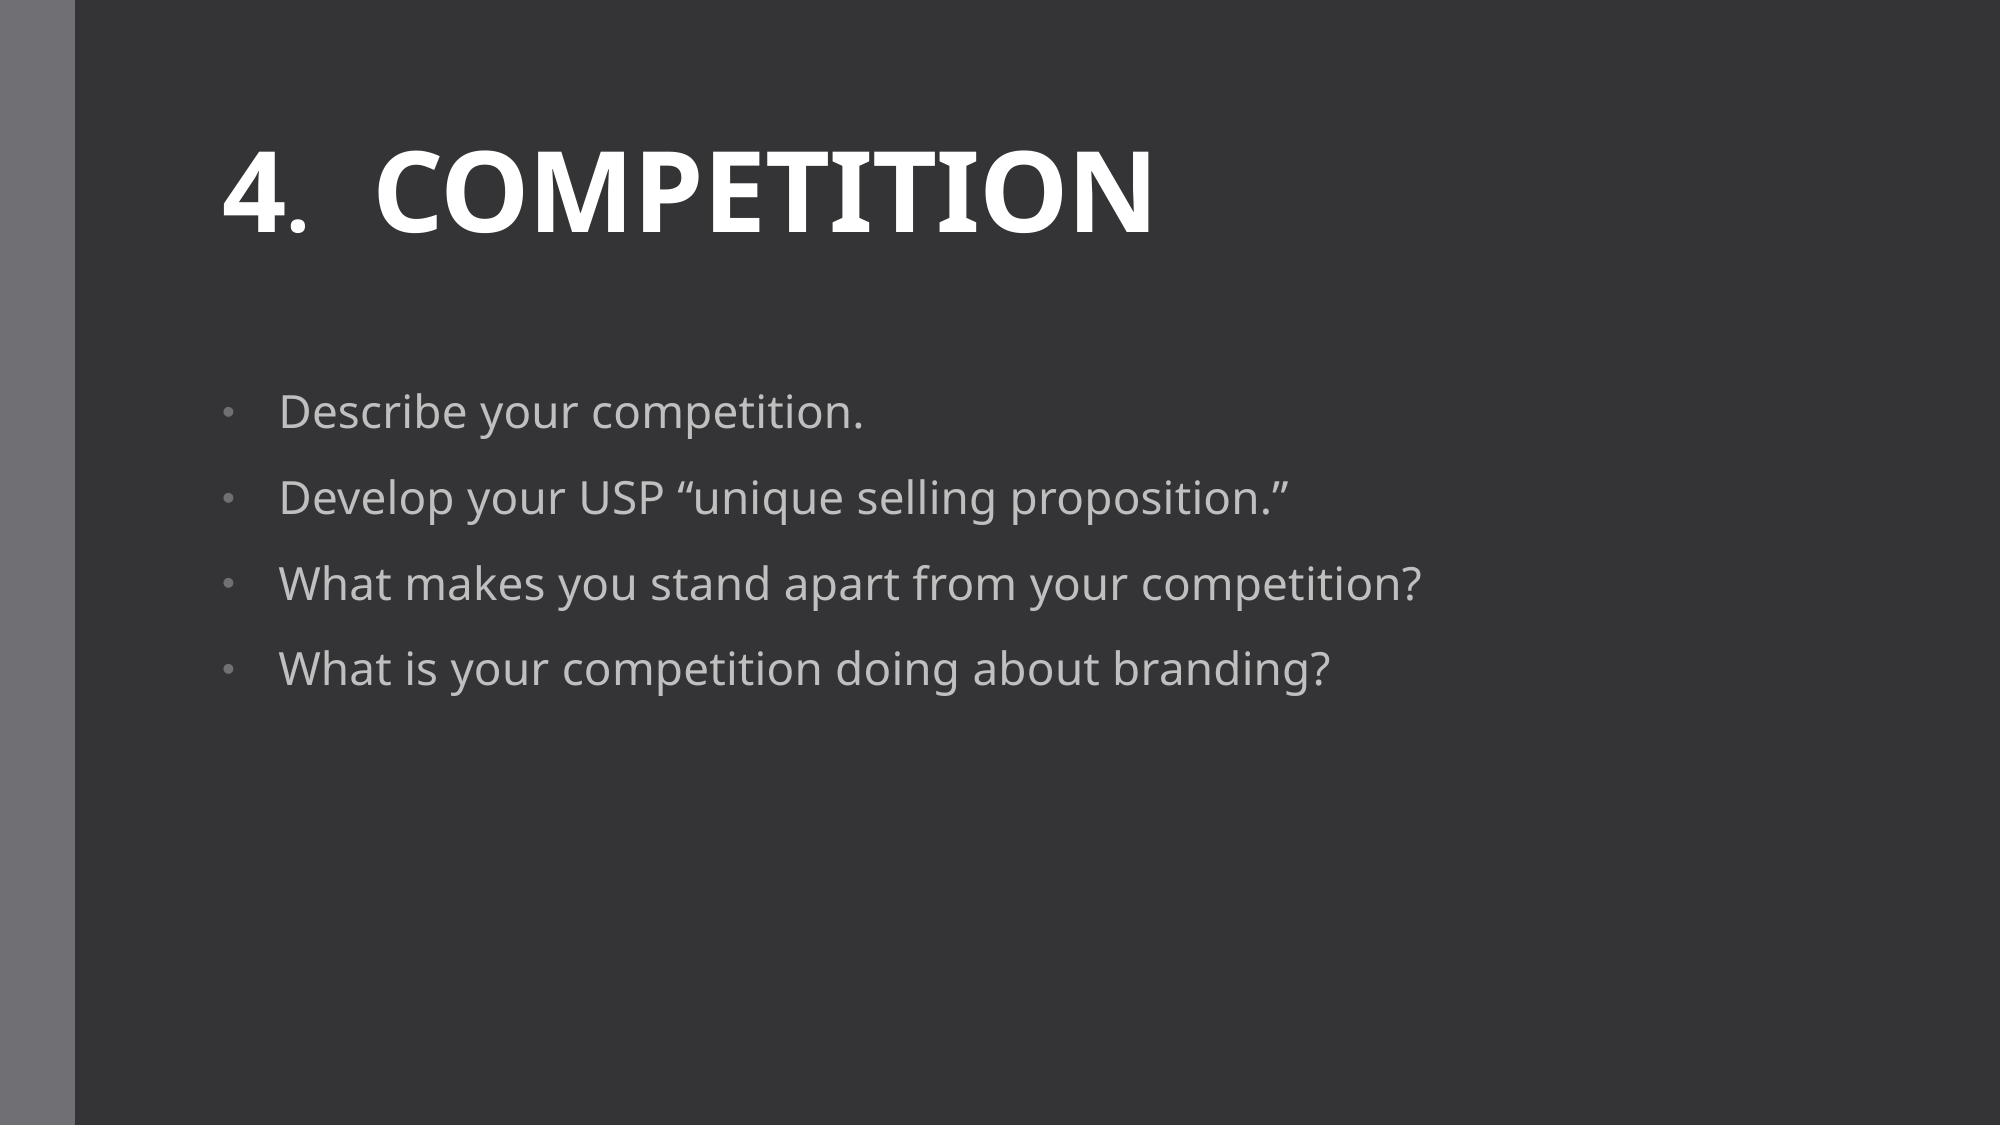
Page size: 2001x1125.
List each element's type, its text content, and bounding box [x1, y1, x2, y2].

title 4. COMPETITION [206, 100, 1799, 264]
subtitle Describe your competition. Develop your USP “unique selling proposition.” What makes you stand apart from your competition? What is your competition doing about branding? [206, 379, 1752, 1048]
